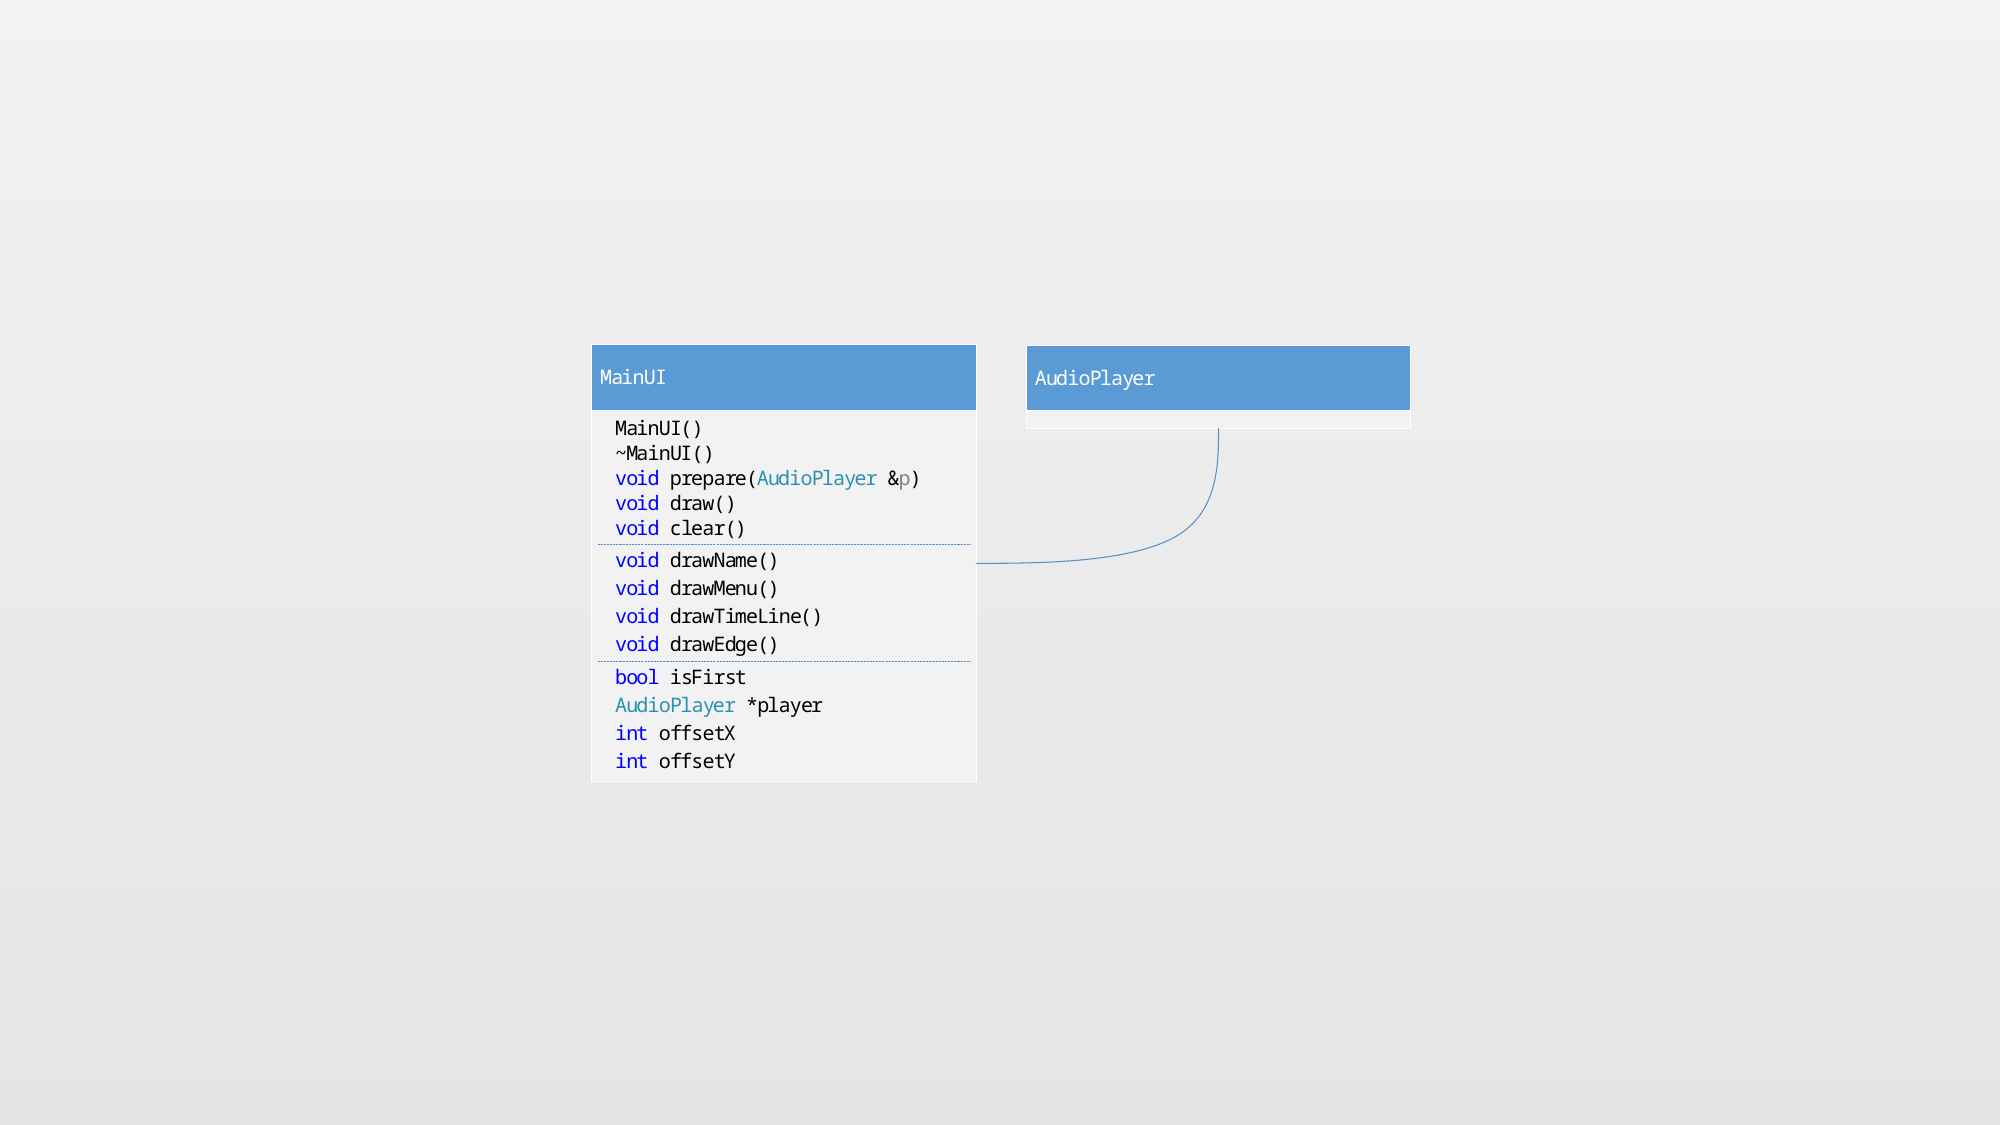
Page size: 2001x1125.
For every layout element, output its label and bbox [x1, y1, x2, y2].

text_box [588, 341, 1412, 784]
